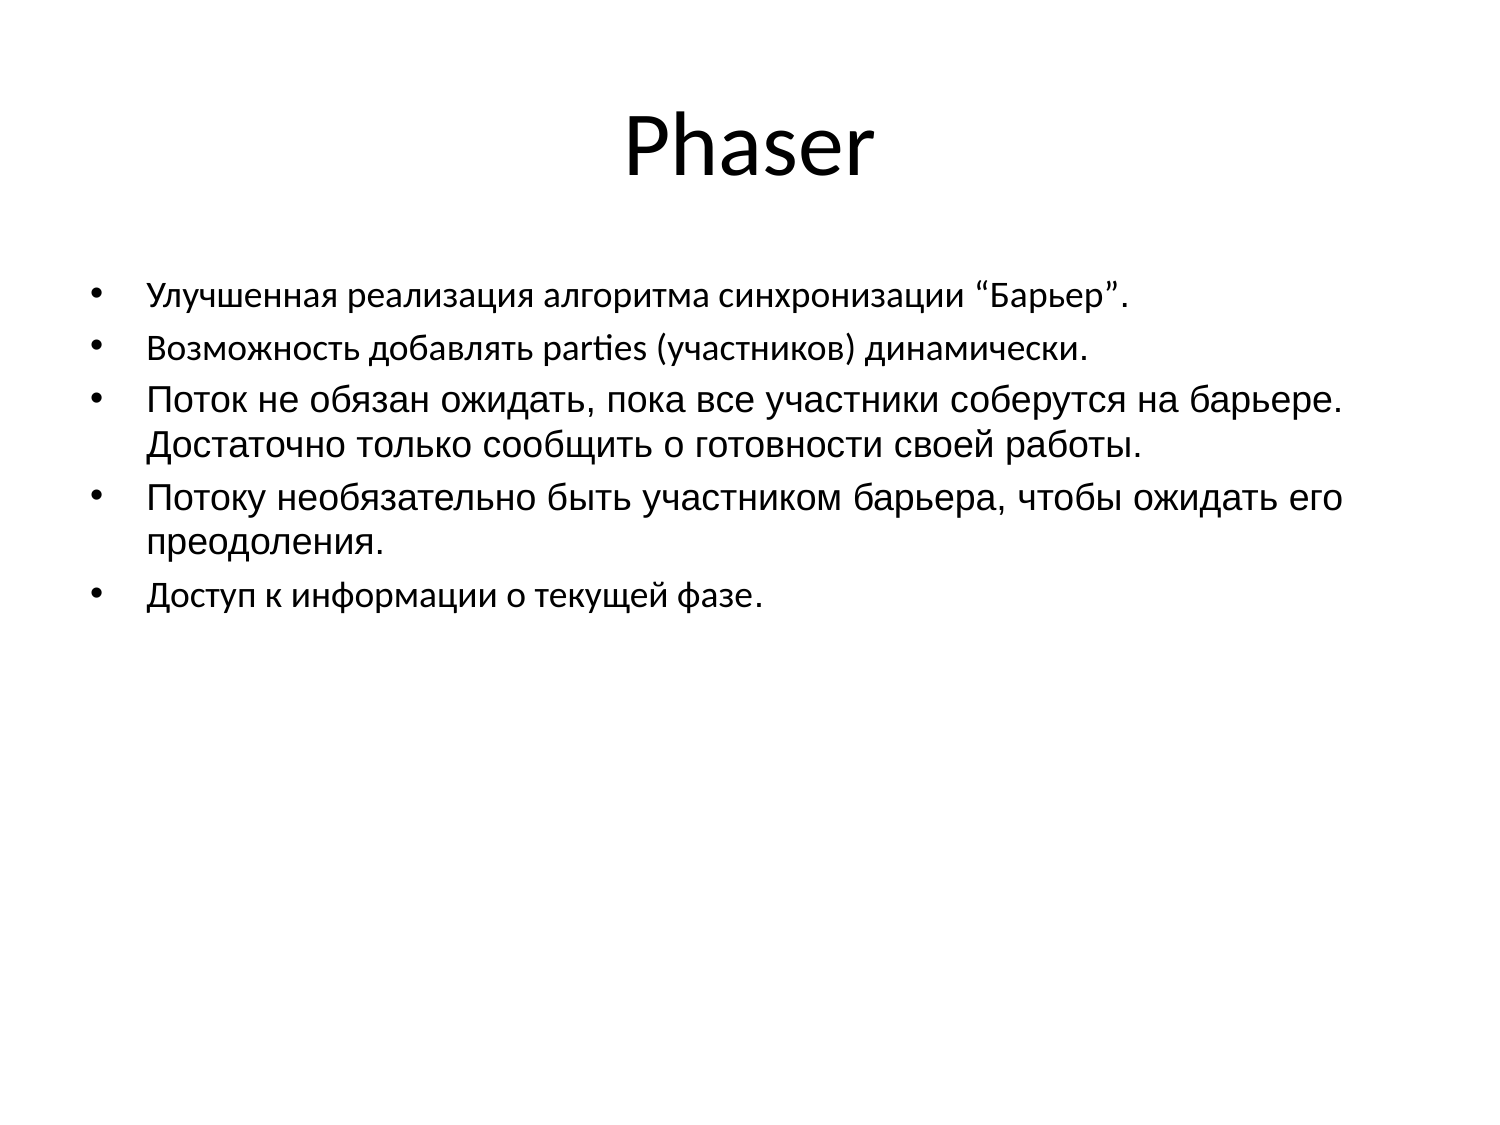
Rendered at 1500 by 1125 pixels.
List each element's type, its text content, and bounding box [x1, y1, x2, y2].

list Улучшенная реализация алгоритма синхронизации “Барьер”. Возможность добавлять parties (участников) динамически. Поток не обязан ожидать, пока все участники соберутся на барьере. Достаточно только сообщить о готовности своей работы. Потоку необязательно быть участником барьера, чтобы ожидать его преодоления. Доступ к информации о текущей фазе. [74, 262, 1426, 1006]
title Phaser [74, 44, 1426, 233]
